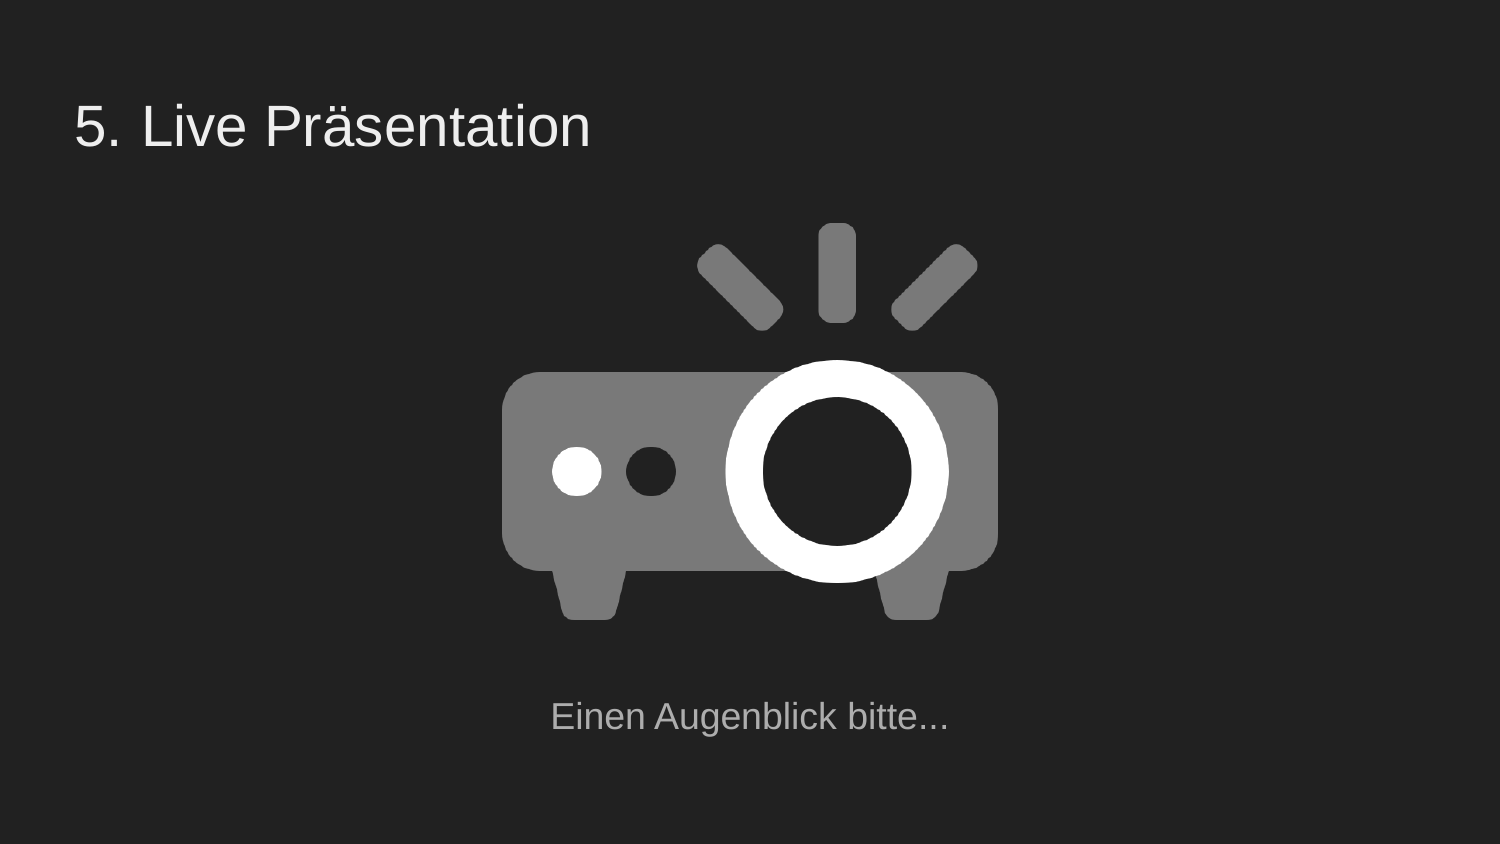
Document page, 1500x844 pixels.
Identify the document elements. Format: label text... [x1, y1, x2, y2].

text_box Einen Augenblick bitte... [352, 676, 1148, 752]
title Live Präsentation [51, 72, 1449, 167]
picture [502, 223, 998, 620]
